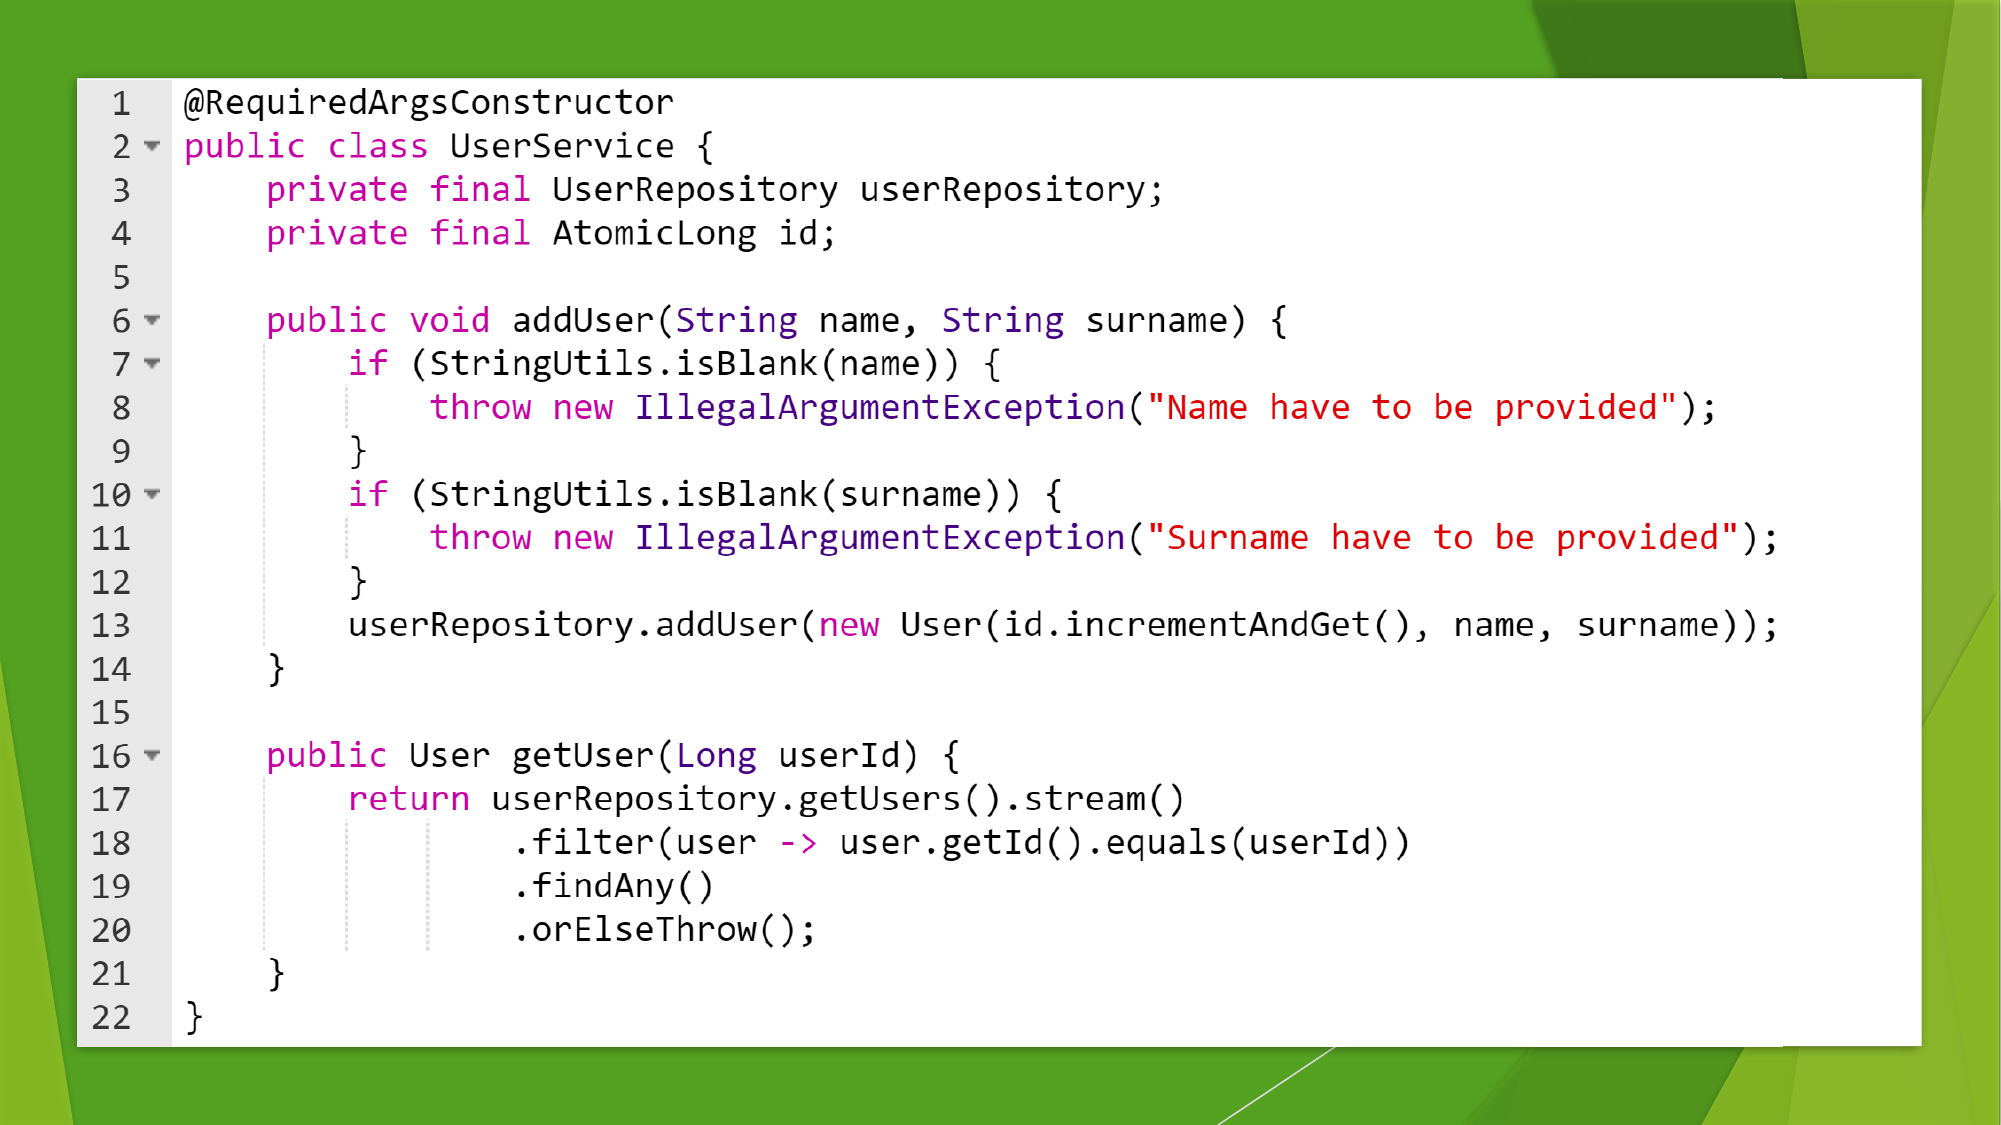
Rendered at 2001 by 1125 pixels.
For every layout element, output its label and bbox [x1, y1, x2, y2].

list [77, 78, 1784, 1047]
text_box [0, 0, 2000, 1125]
